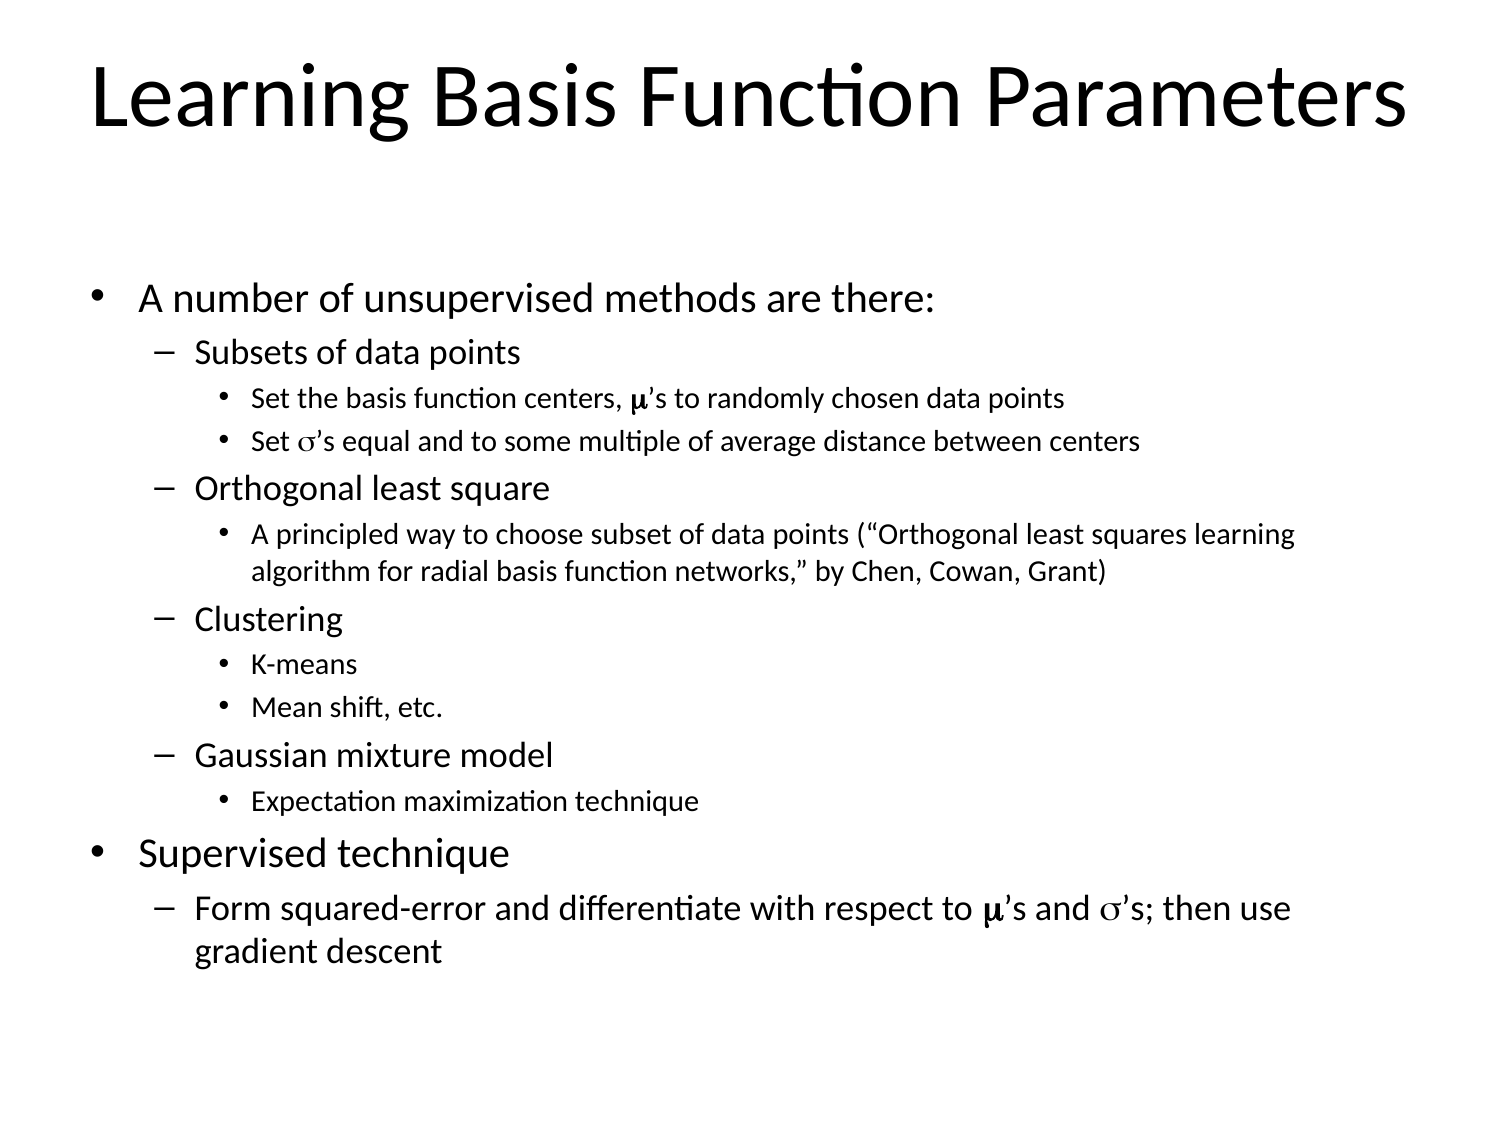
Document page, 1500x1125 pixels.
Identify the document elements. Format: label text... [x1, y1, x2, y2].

list A number of unsupervised methods are there: Subsets of data points Set the basis function centers, ’s to randomly chosen data points Set ’s equal and to some multiple of average distance between centers Orthogonal least square A principled way to choose subset of data points (“Orthogonal least squares learning algorithm for radial basis function networks,” by Chen, Cowan, Grant) Clustering K-means Mean shift, etc. Gaussian mixture model Expectation maximization technique Supervised technique Form squared-error and differentiate with respect to ’s and ’s; then use gradient descent [75, 262, 1425, 988]
title Learning Basis Function Parameters [75, 24, 1425, 155]
